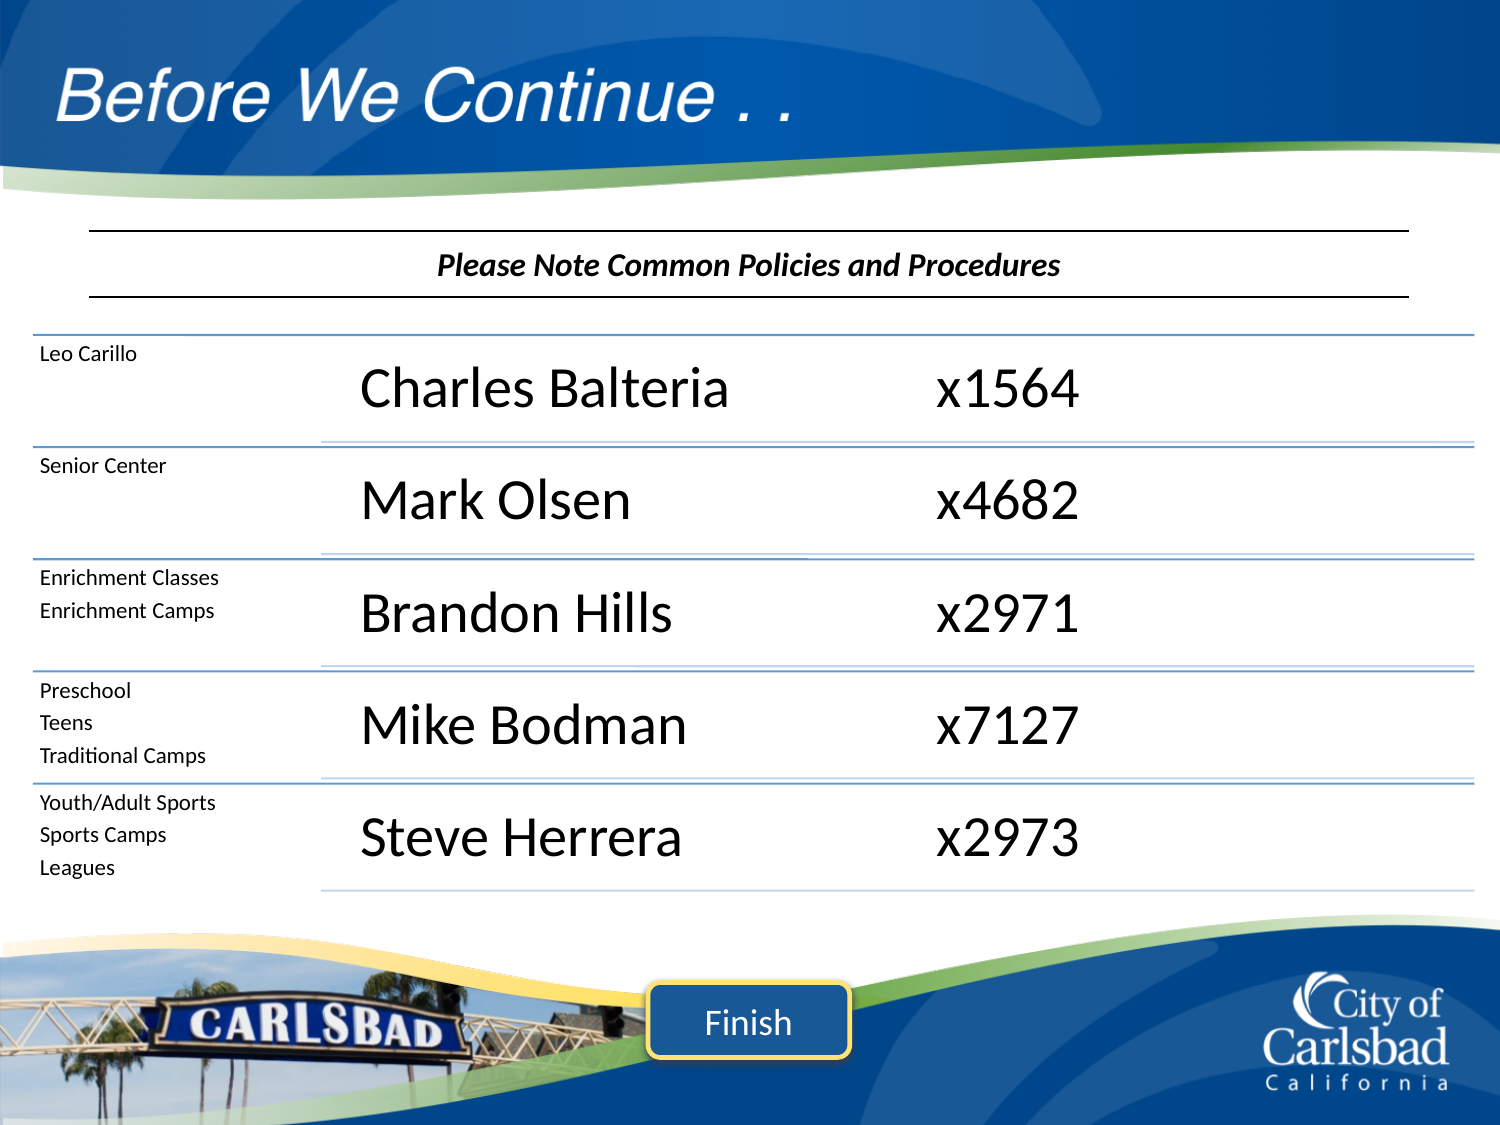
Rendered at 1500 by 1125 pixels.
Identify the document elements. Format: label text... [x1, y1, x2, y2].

text_box Please Note Common Policies and Procedures [90, 235, 1409, 291]
picture [0, 0, 1500, 201]
picture [0, 914, 1500, 1125]
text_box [32, 334, 1475, 896]
